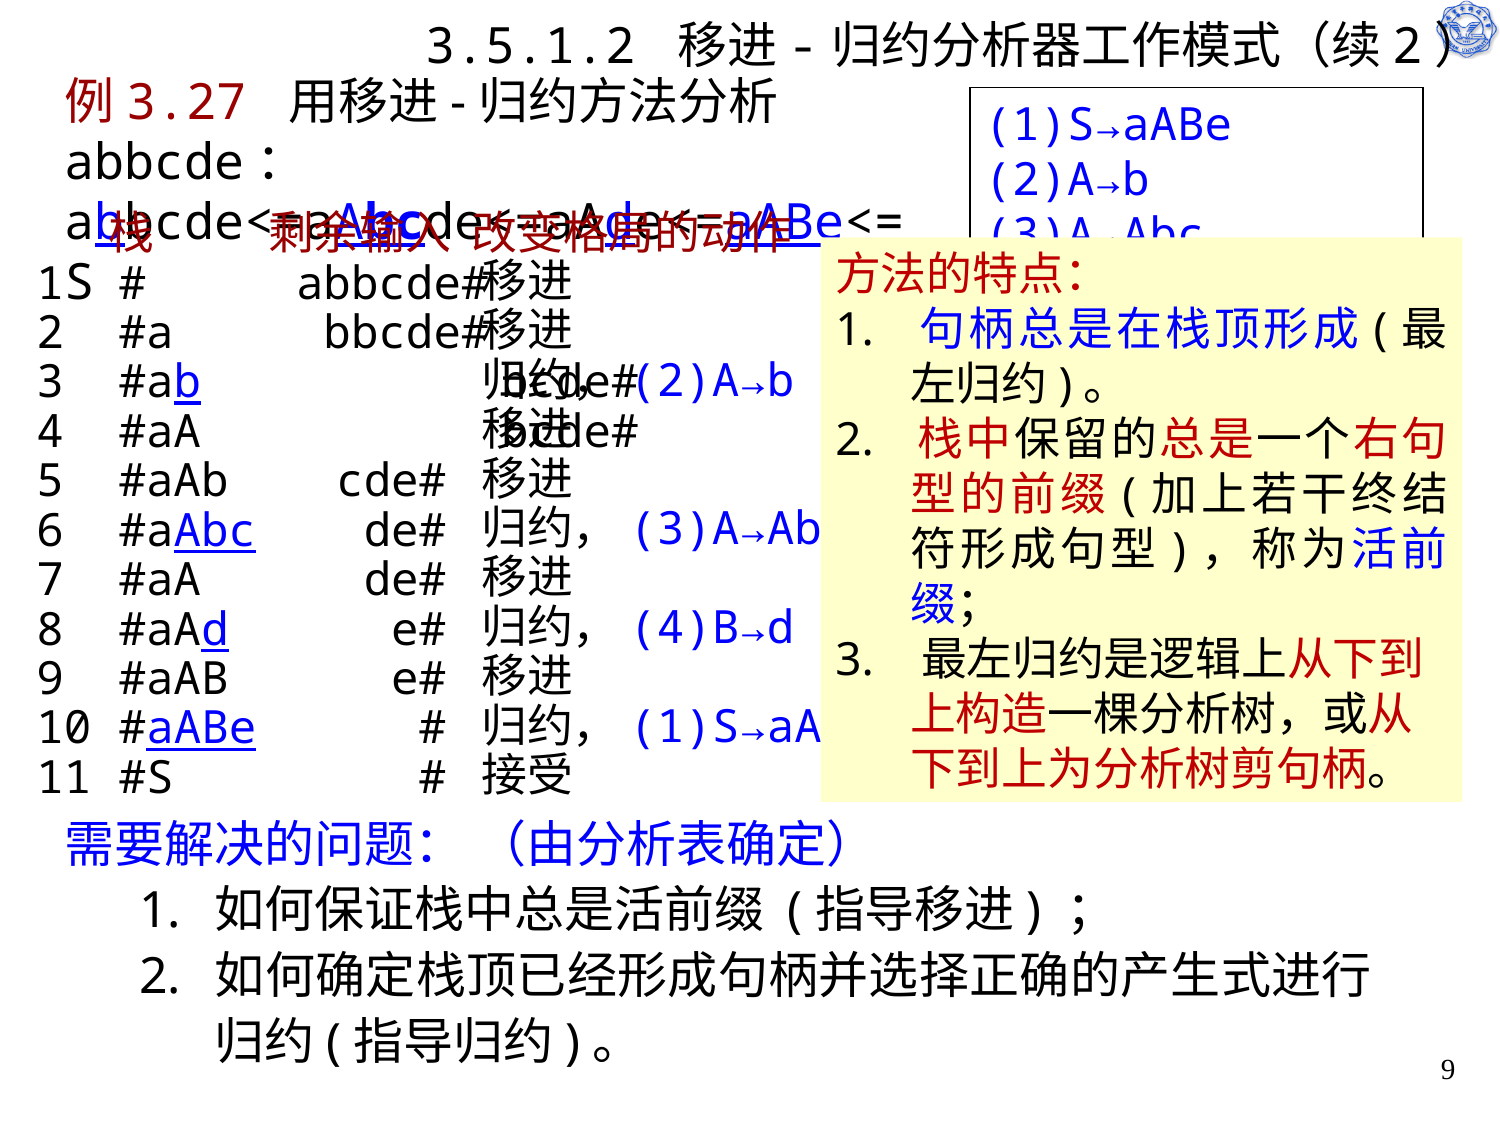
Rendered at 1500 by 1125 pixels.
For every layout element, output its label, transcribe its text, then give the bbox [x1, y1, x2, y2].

title 3.5.1.2 移进-归约分析器工作模式（续2） [225, 0, 1500, 88]
text_box 方法的特点： 1. 句柄总是在栈顶形成(最左归约)。 2. 栈中保留的总是一个右句型的前缀(加上若干终结符形成句型)，称为活前缀； 3. 最左归约是逻辑上从下到上构造一棵分析树，或从下到上为分析树剪句柄。 [820, 237, 1463, 802]
slide_number 9 [1158, 1042, 1471, 1118]
text_box 例3.27 用移进-归约方法分析abbcde： abbcde<=aAbcde<=aAde<=aABe<=S [50, 62, 940, 237]
text_box 栈 剩余输入 改变格局的动作 1 # abbcde# 2 #a bbcde# 3 #ab bcde# 4 #aA bcde# 5 #aAb cde# 6 #aAbc de# 7 #aA de# 8 #aAd e# 9 #aAB e# 10 #aABe # 11 #S # [21, 202, 916, 811]
text_box 移进 移进 归约，(2)A→b 移进 移进 归约，(3)A→Abc 移进 归约，(4)B→d 移进 归约，(1)S→aABe 接受 [466, 250, 892, 859]
text_box 需要解决的问题： （由分析表确定） 如何保证栈中总是活前缀 (指导移进) ； 如何确定栈顶已经形成句柄并选择正确的产生式进行归约(指导归约)。 [49, 798, 1388, 1078]
text_box (1)S→aABe (2)A→b (3)A→Abc (4)B→d [969, 87, 1424, 237]
